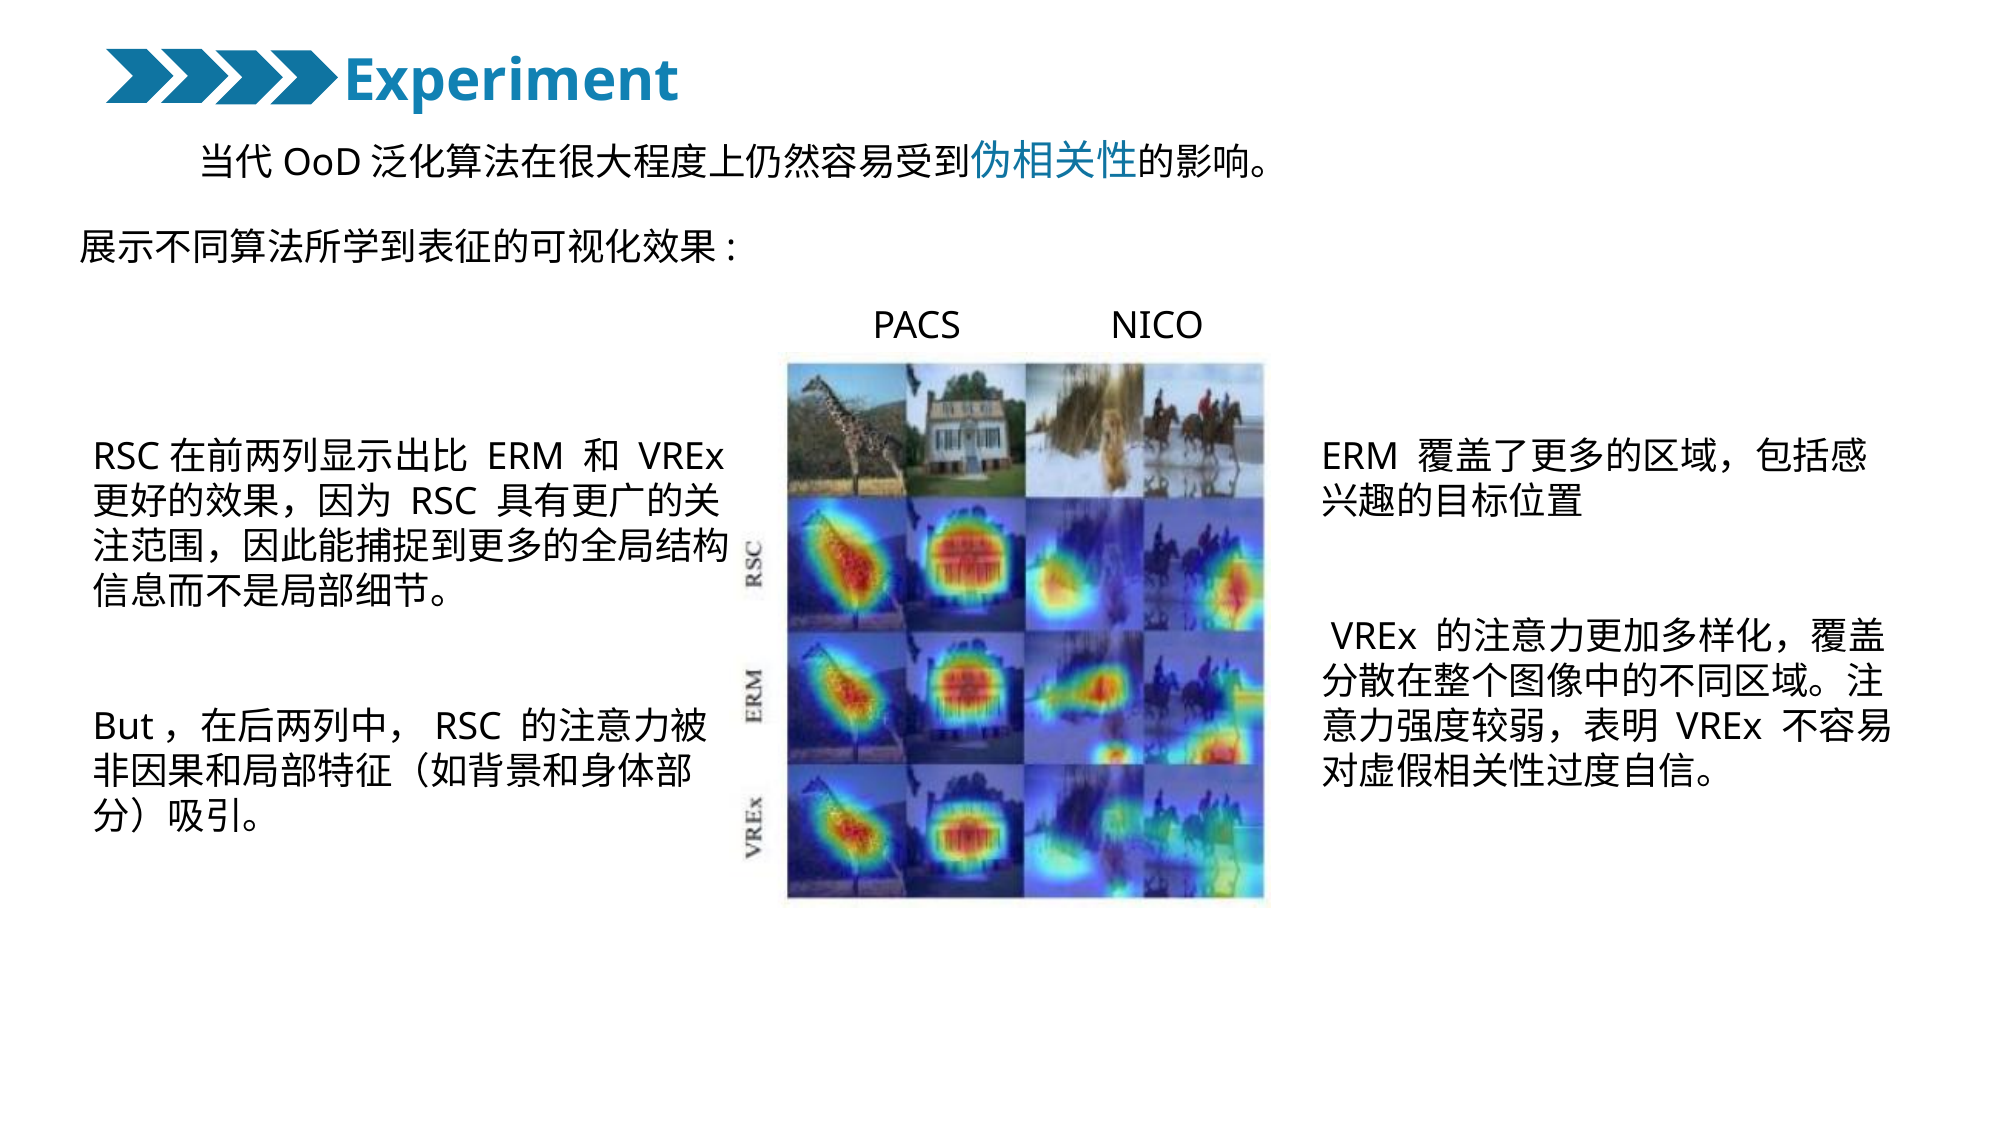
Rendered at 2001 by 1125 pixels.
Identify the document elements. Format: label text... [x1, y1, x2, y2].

text_box NICO [1095, 293, 1271, 352]
text_box PACS [858, 293, 979, 352]
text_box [105, 48, 339, 105]
text_box ERM 覆盖了更多的区域，包括感兴趣的目标位置 VREx 的注意力更加多样化，覆盖分散在整个图像中的不同区域。注意力强度较弱，表明 VREx 不容易对虚假相关性过度自信。 [1306, 424, 1916, 800]
text_box 展示不同算法所学到表征的可视化效果: [64, 215, 1065, 276]
text_box RSC在前两列显示出比 ERM 和 VREx 更好的效果，因为 RSC 具有更广的关注范围，因此能捕捉到更多的全局结构信息而不是局部细节。 But，在后两列中，RSC 的注意力被非因果和局部特征（如背景和身体部分）吸引。 [77, 424, 728, 845]
picture [728, 352, 1271, 908]
text_box 当代OoD泛化算法在很大程度上仍然容易受到伪相关性的影响。 [183, 126, 1416, 192]
text_box Experiment [328, 34, 695, 120]
